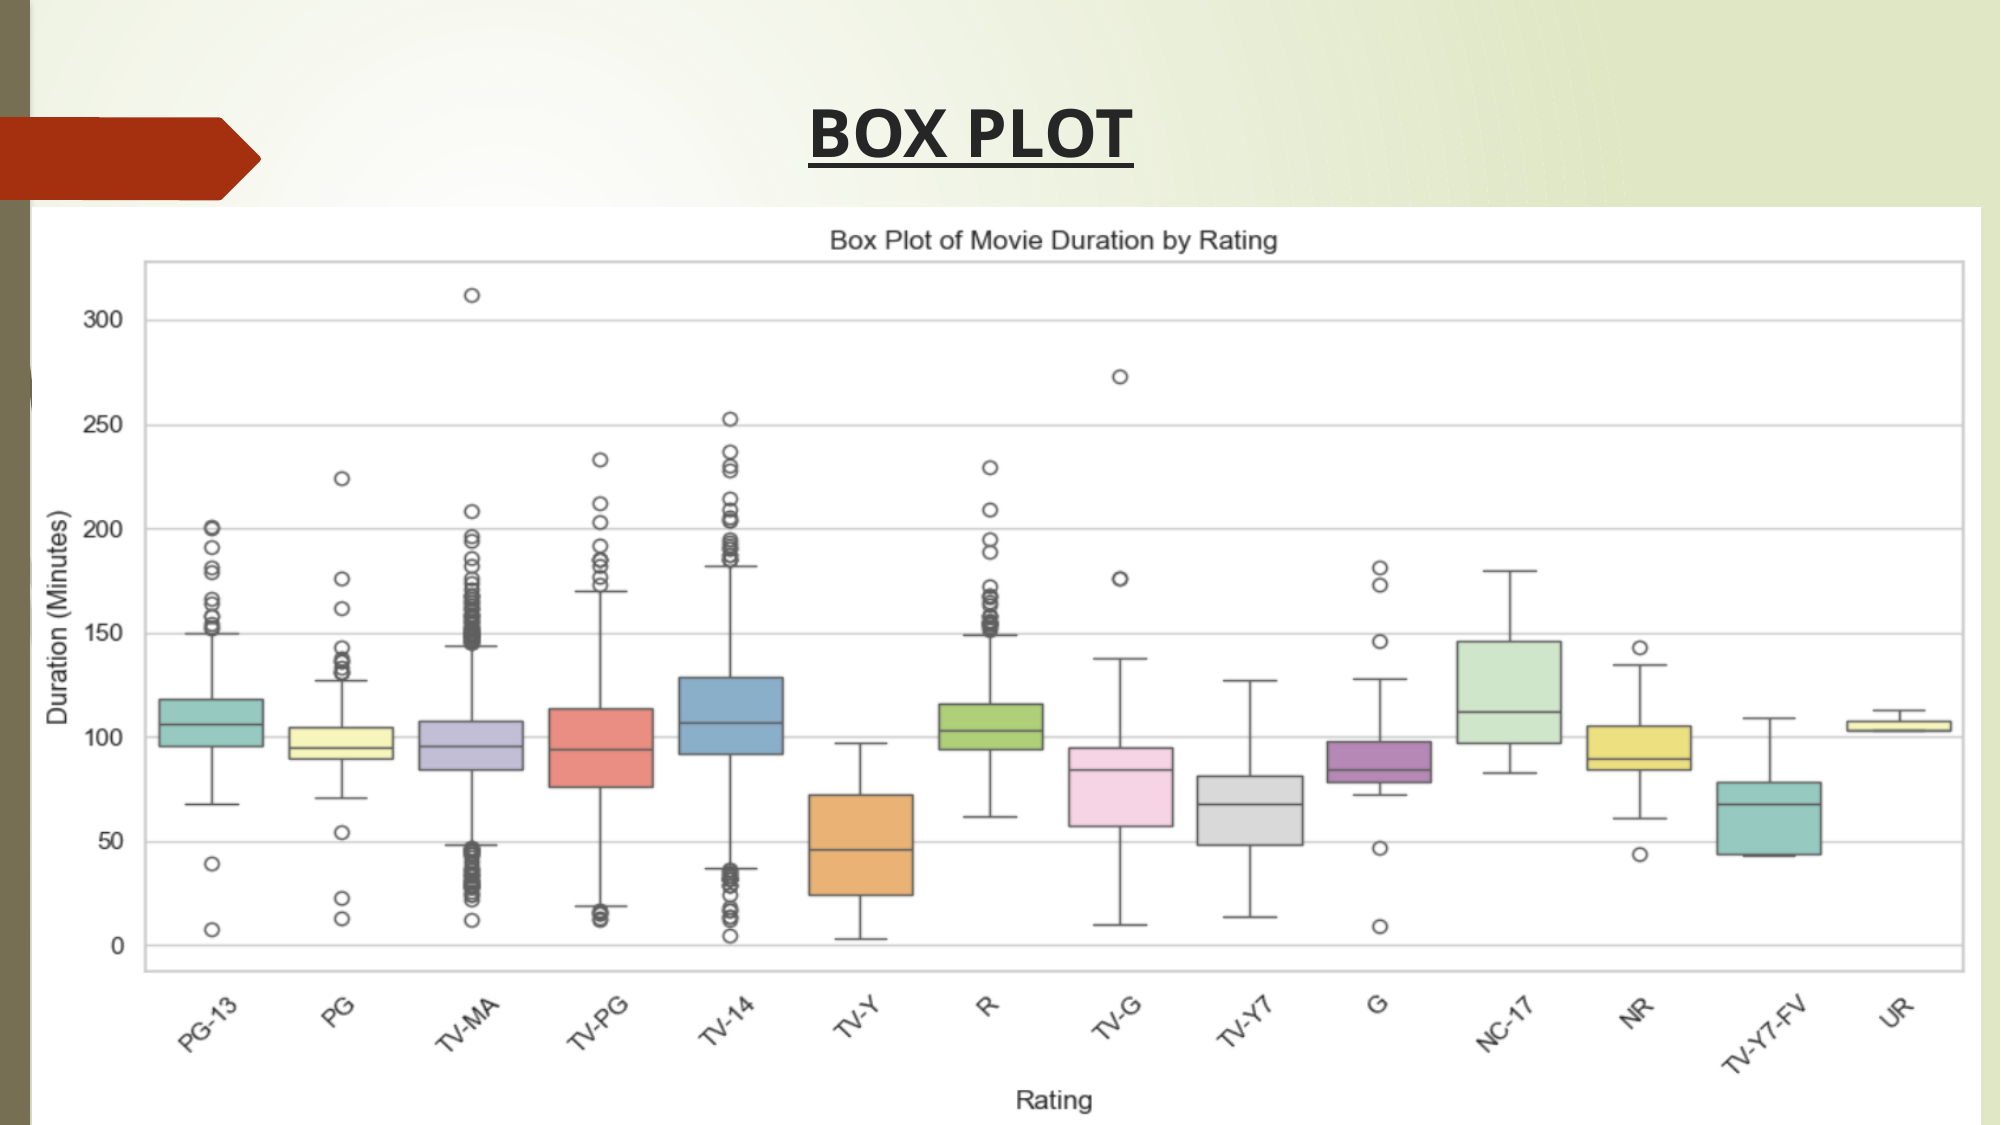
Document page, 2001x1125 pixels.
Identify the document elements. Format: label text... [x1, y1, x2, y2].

title BOX PLOT [792, 74, 1368, 179]
picture [32, 207, 1982, 1125]
